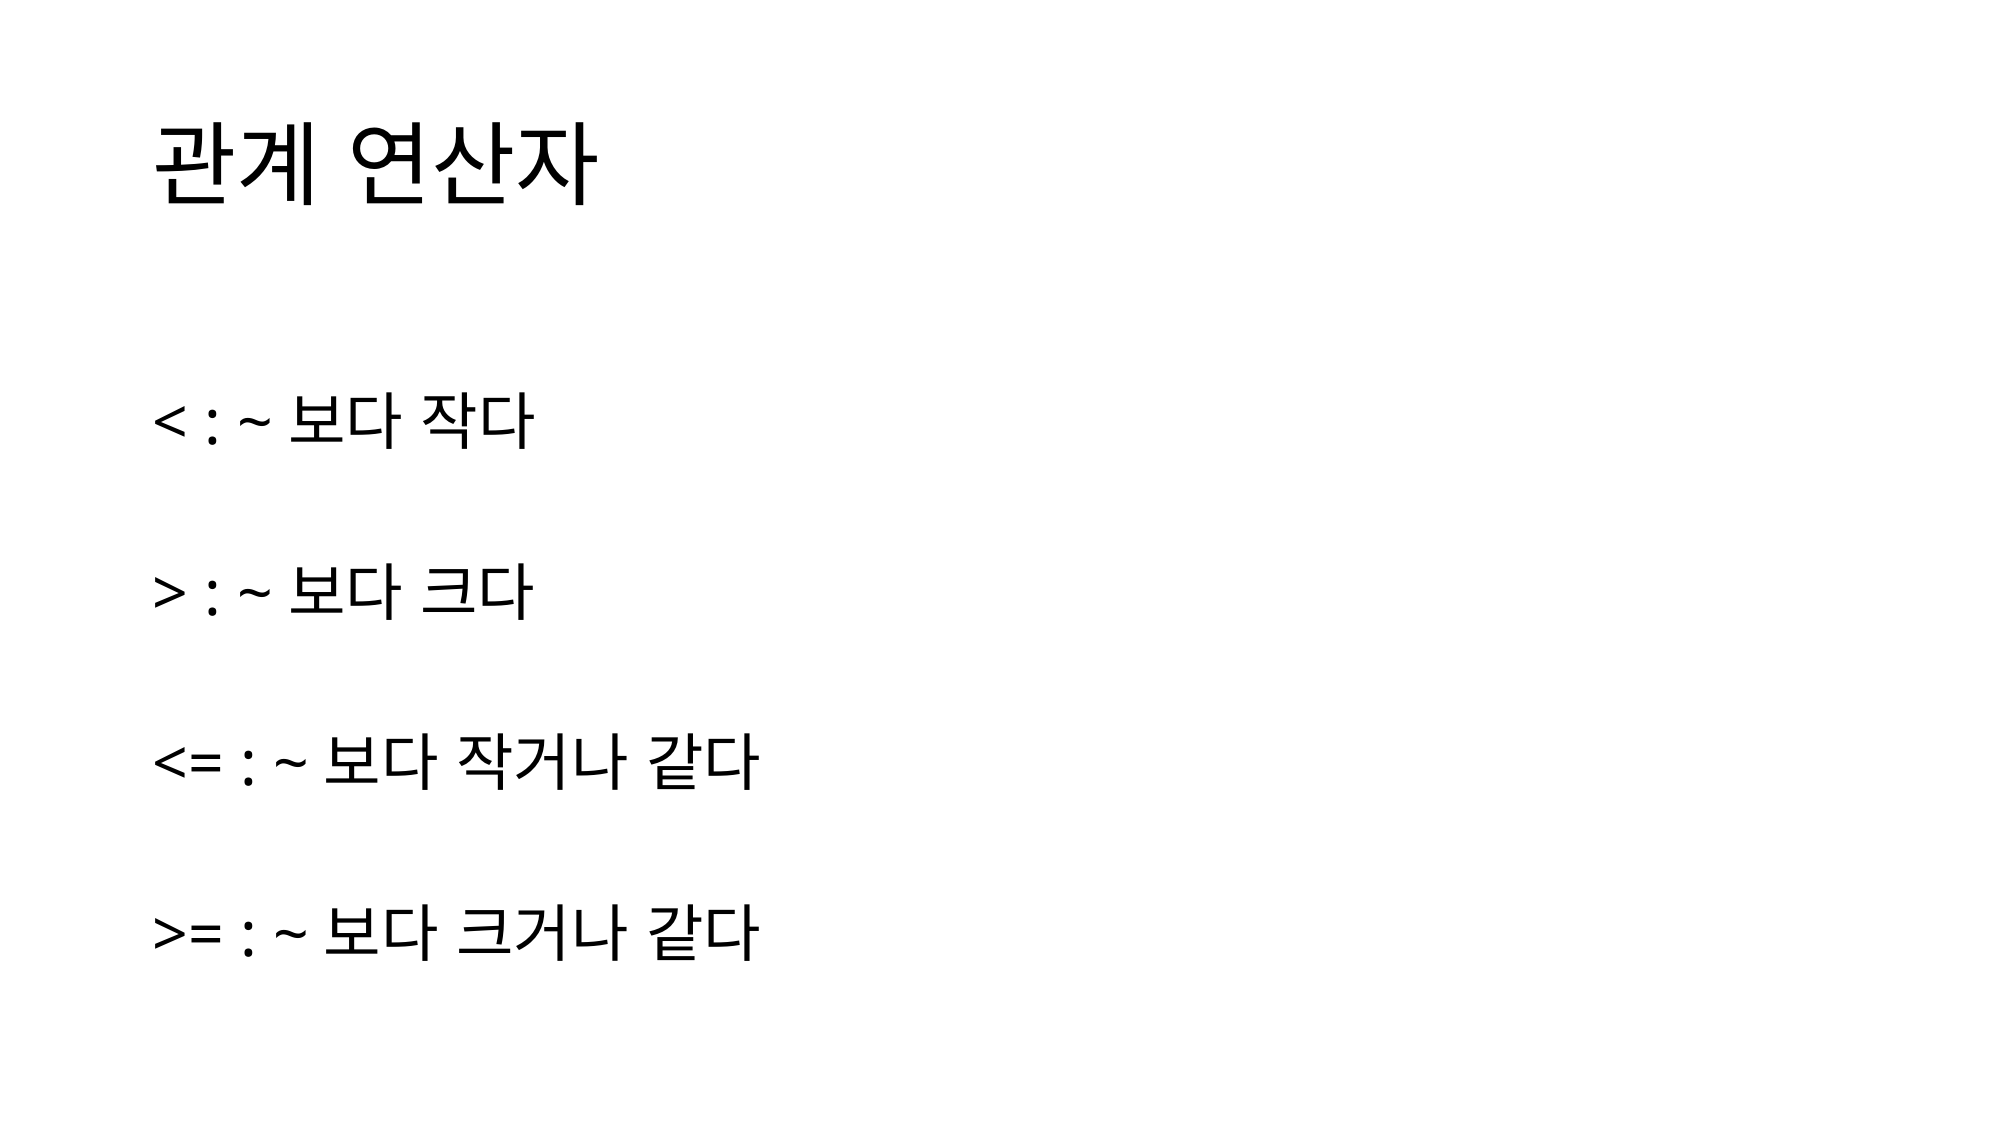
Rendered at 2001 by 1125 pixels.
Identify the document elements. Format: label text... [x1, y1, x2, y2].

title 관계 연산자 [137, 59, 1863, 278]
list < : ~보다 작다 > : ~보다 크다 <= : ~보다 작거나 같다 >= : ~보다 크거나 같다 [137, 299, 1863, 1014]
